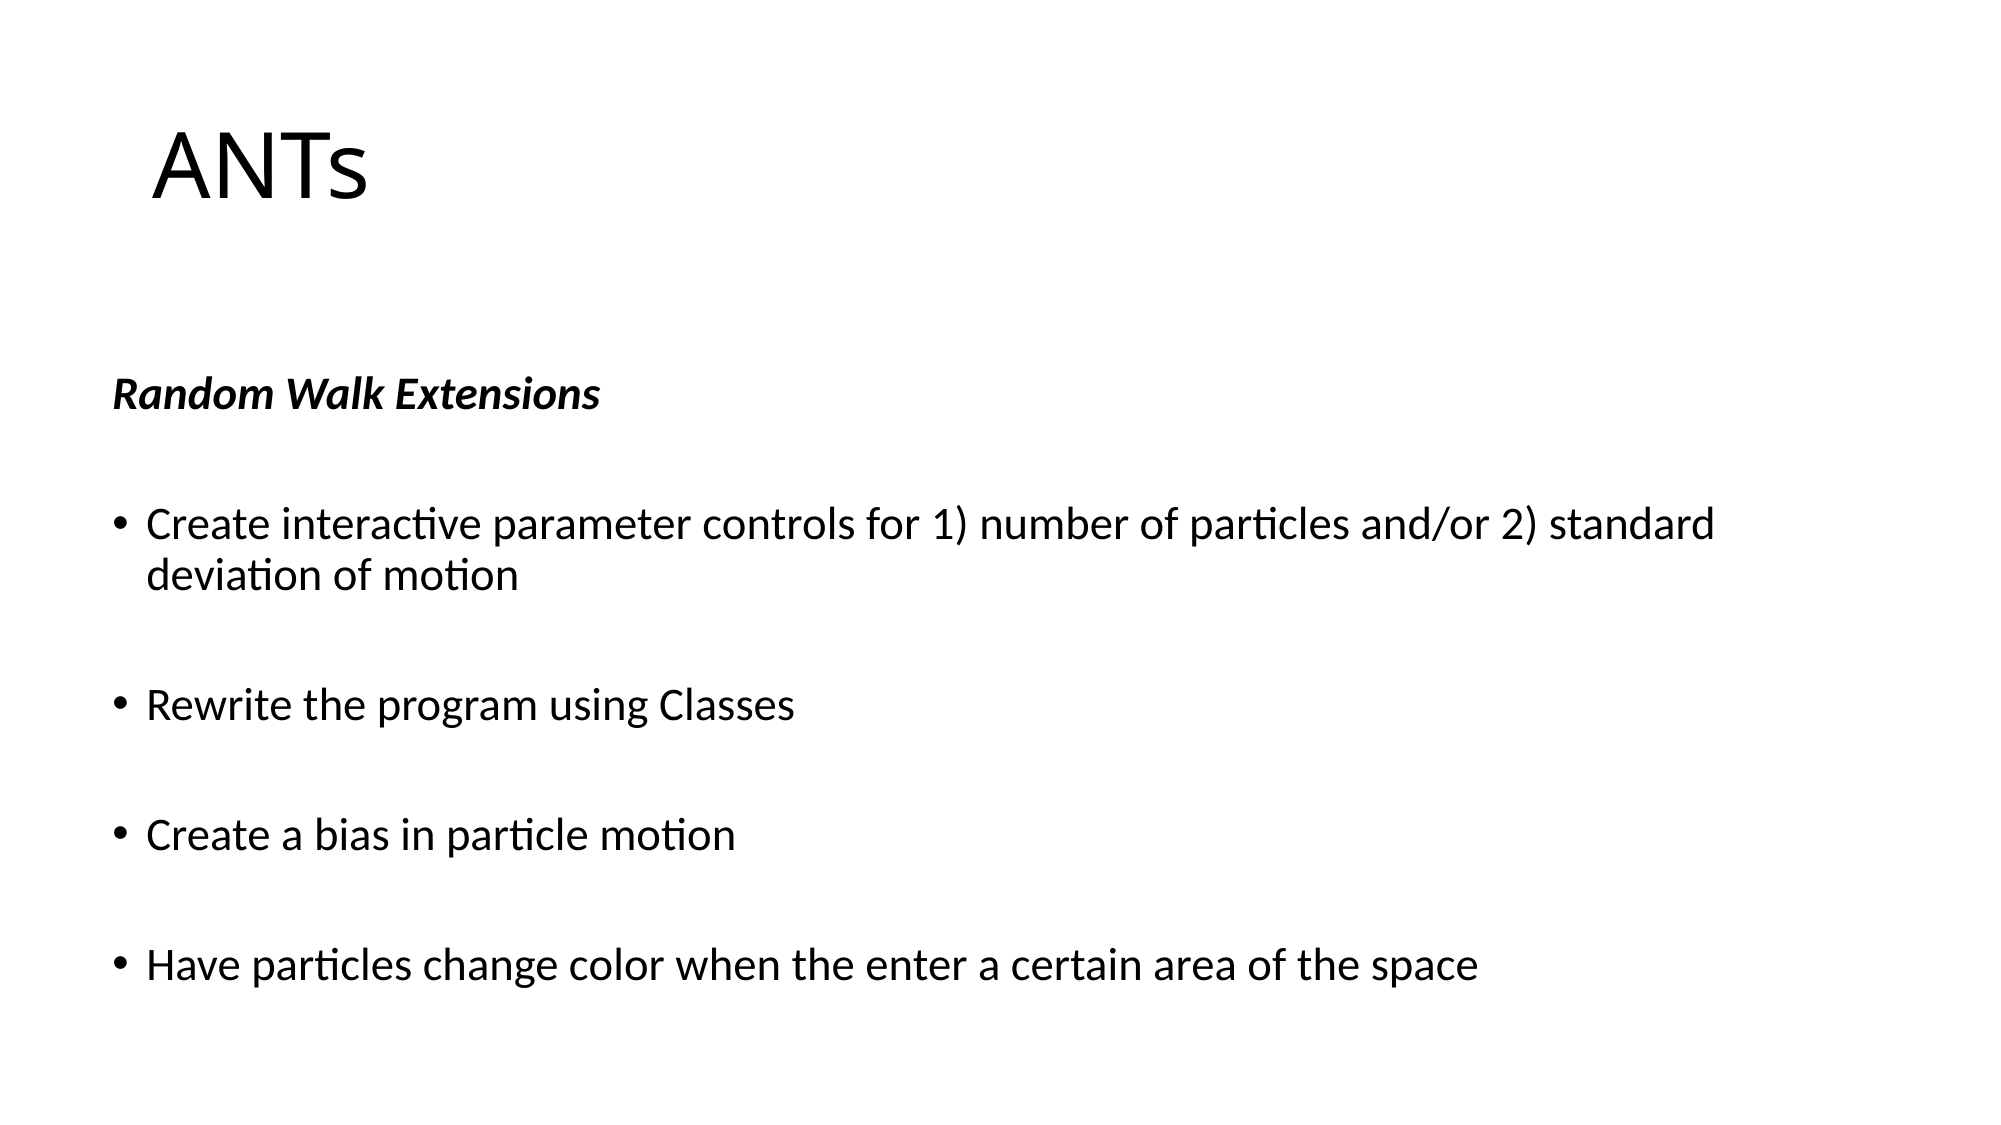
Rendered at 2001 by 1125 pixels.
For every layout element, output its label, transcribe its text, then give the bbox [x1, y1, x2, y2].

title ANTs [137, 59, 1863, 278]
list Random Walk Extensions Create interactive parameter controls for 1) number of particles and/or 2) standard deviation of motion Rewrite the program using Classes Create a bias in particle motion Have particles change color when the enter a certain area of the space [97, 291, 1799, 1006]
